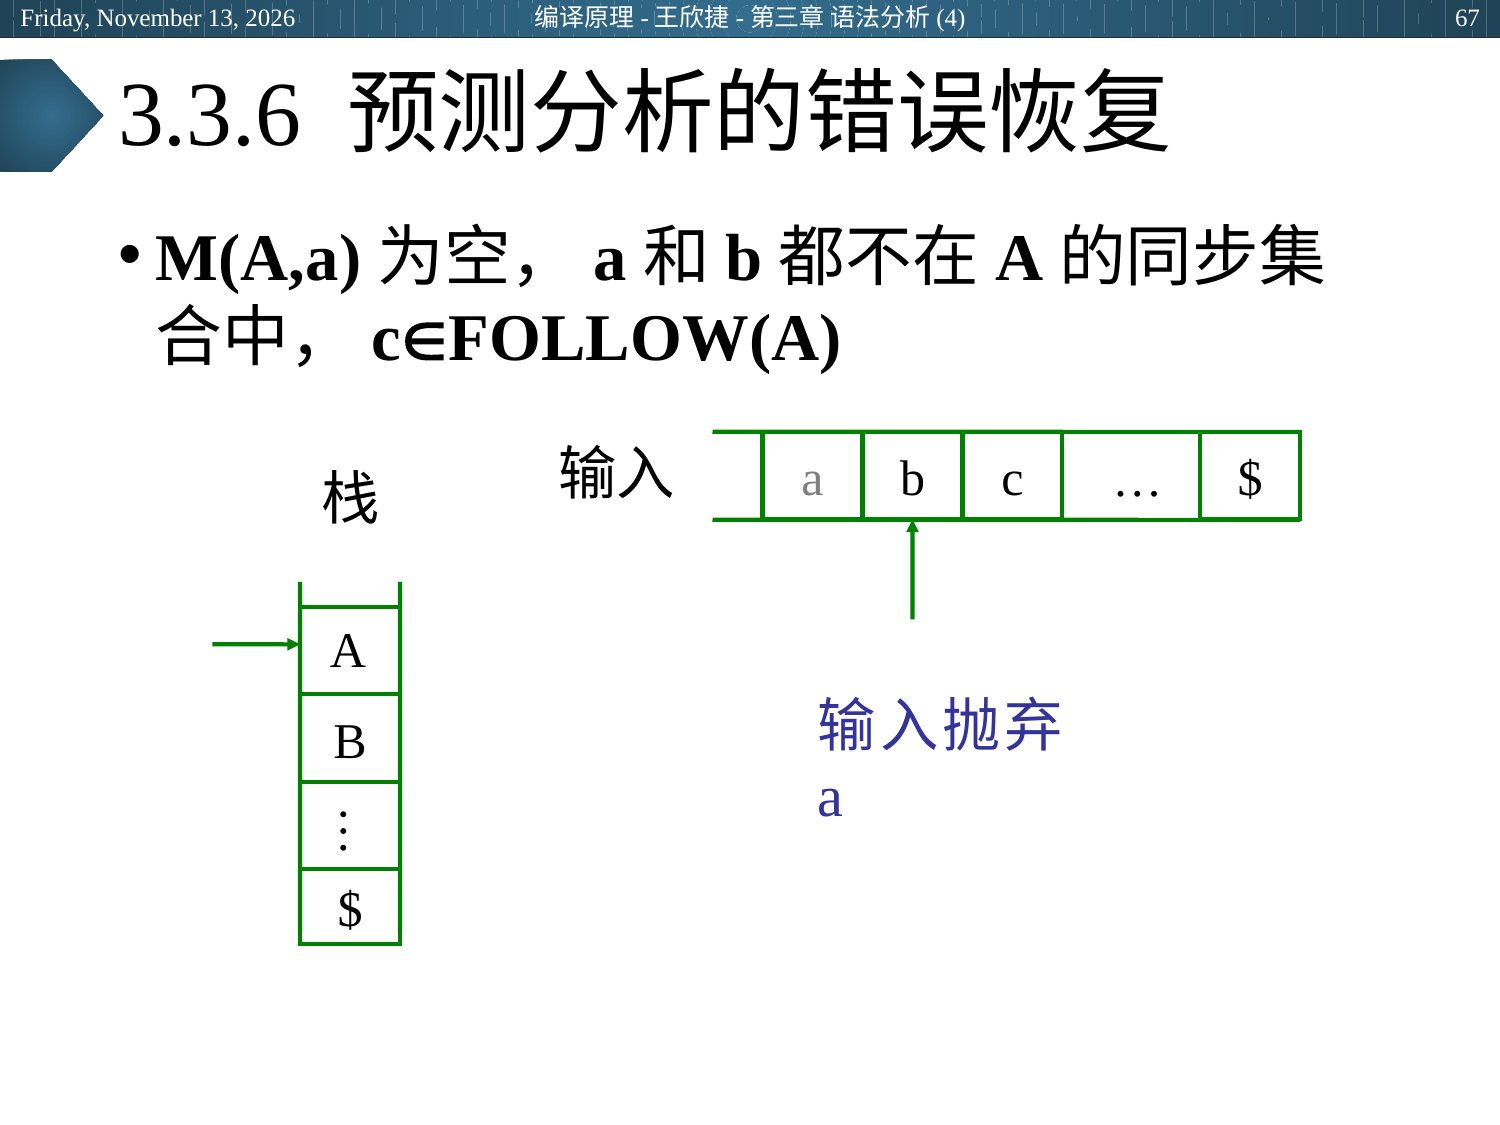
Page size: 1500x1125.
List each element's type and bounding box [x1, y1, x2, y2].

text_box [906, 522, 919, 620]
text_box [212, 456, 400, 945]
list [103, 206, 1397, 1014]
slide_number [5, 1, 344, 32]
text_box [549, 431, 1300, 520]
footer [496, 1, 1004, 32]
title [103, 37, 1397, 194]
slide_number [1157, 1, 1495, 32]
text_box [809, 683, 1086, 763]
